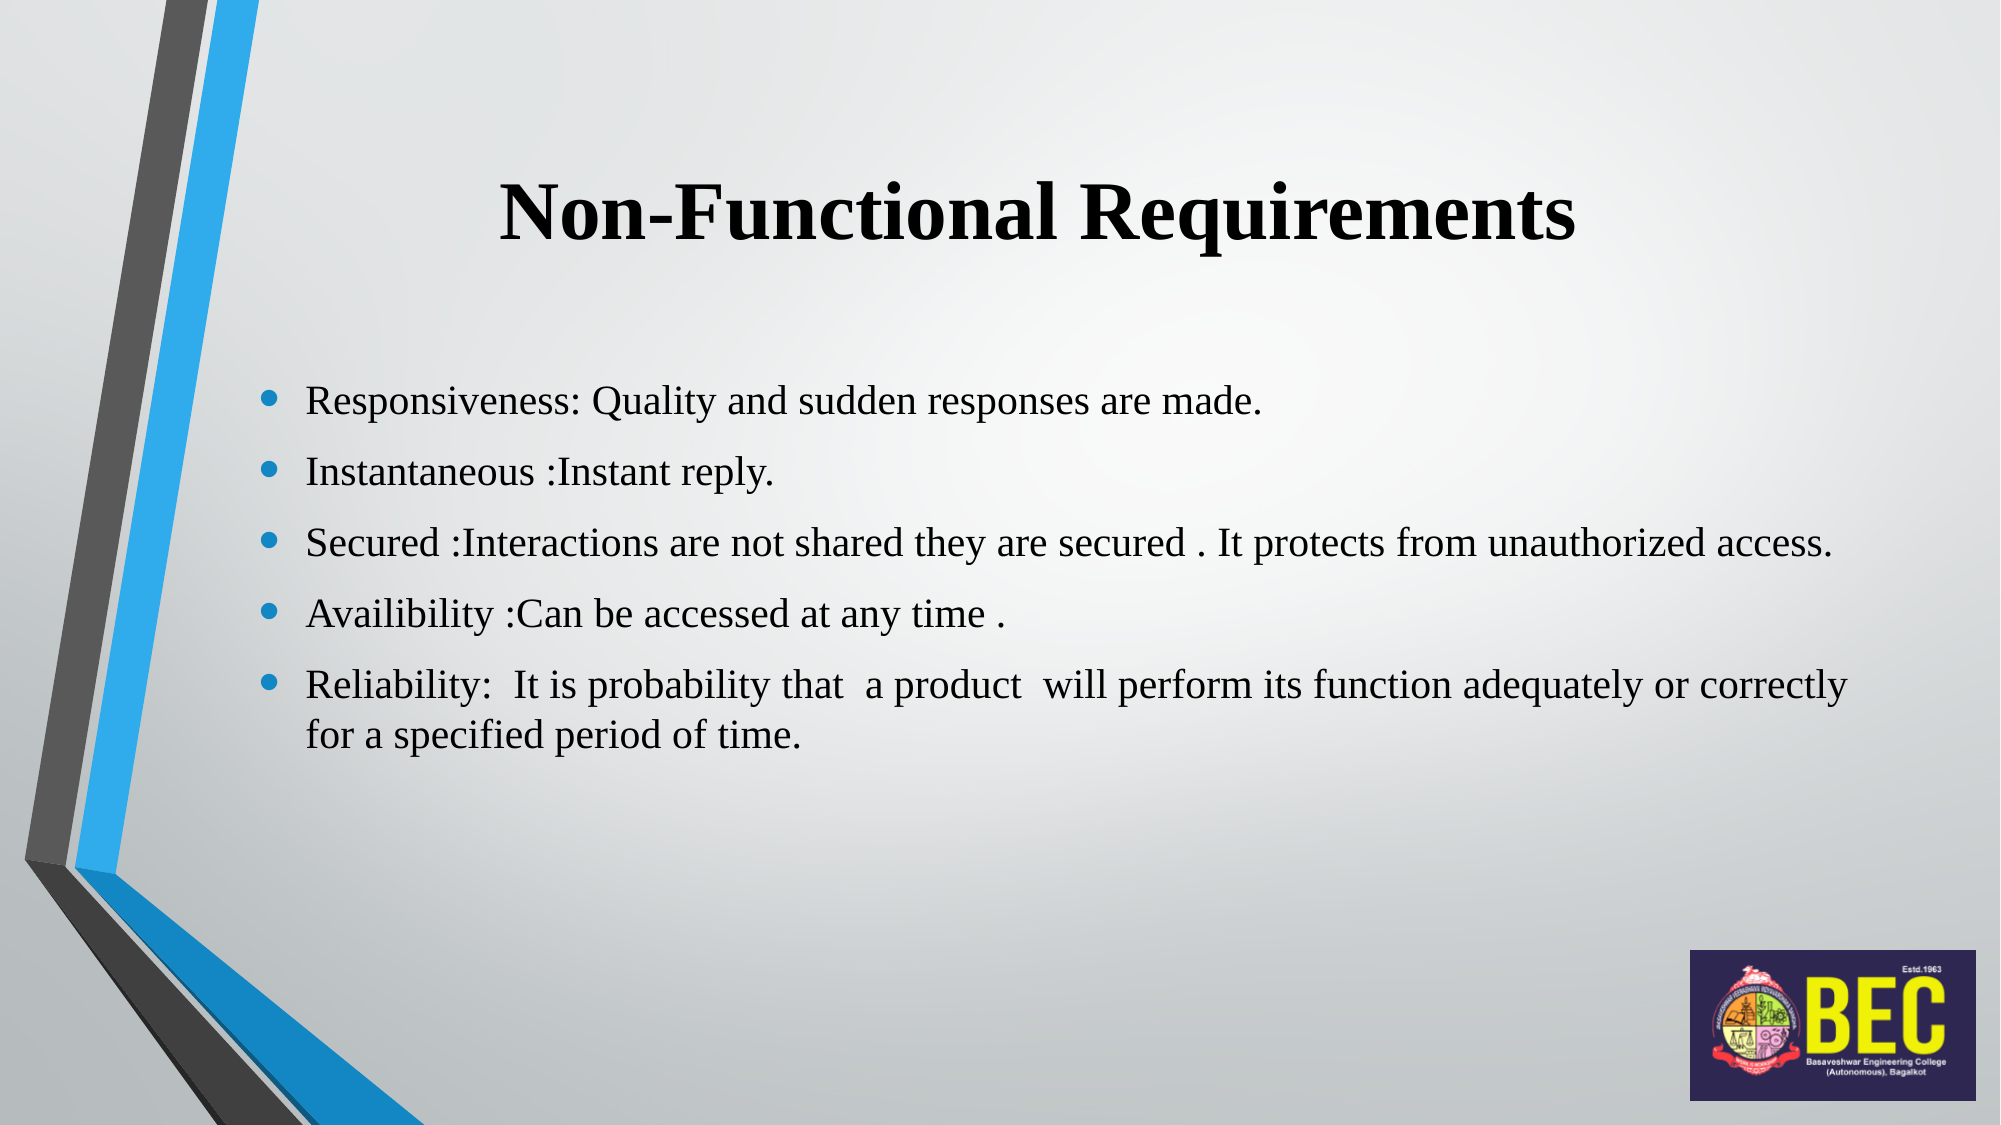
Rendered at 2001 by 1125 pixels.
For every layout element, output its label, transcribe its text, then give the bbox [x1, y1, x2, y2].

title Non-Functional Requirements [227, 116, 1871, 296]
picture [1690, 950, 1976, 1102]
list Responsiveness: Quality and sudden responses are made. Instantaneous :Instant reply. Secured :Interactions are not shared they are secured . It protects from unauthorized access. Availibility :Can be accessed at any time . Reliability: It is probability that a product will perform its function adequately or correctly for a specified period of time. [243, 437, 1887, 693]
